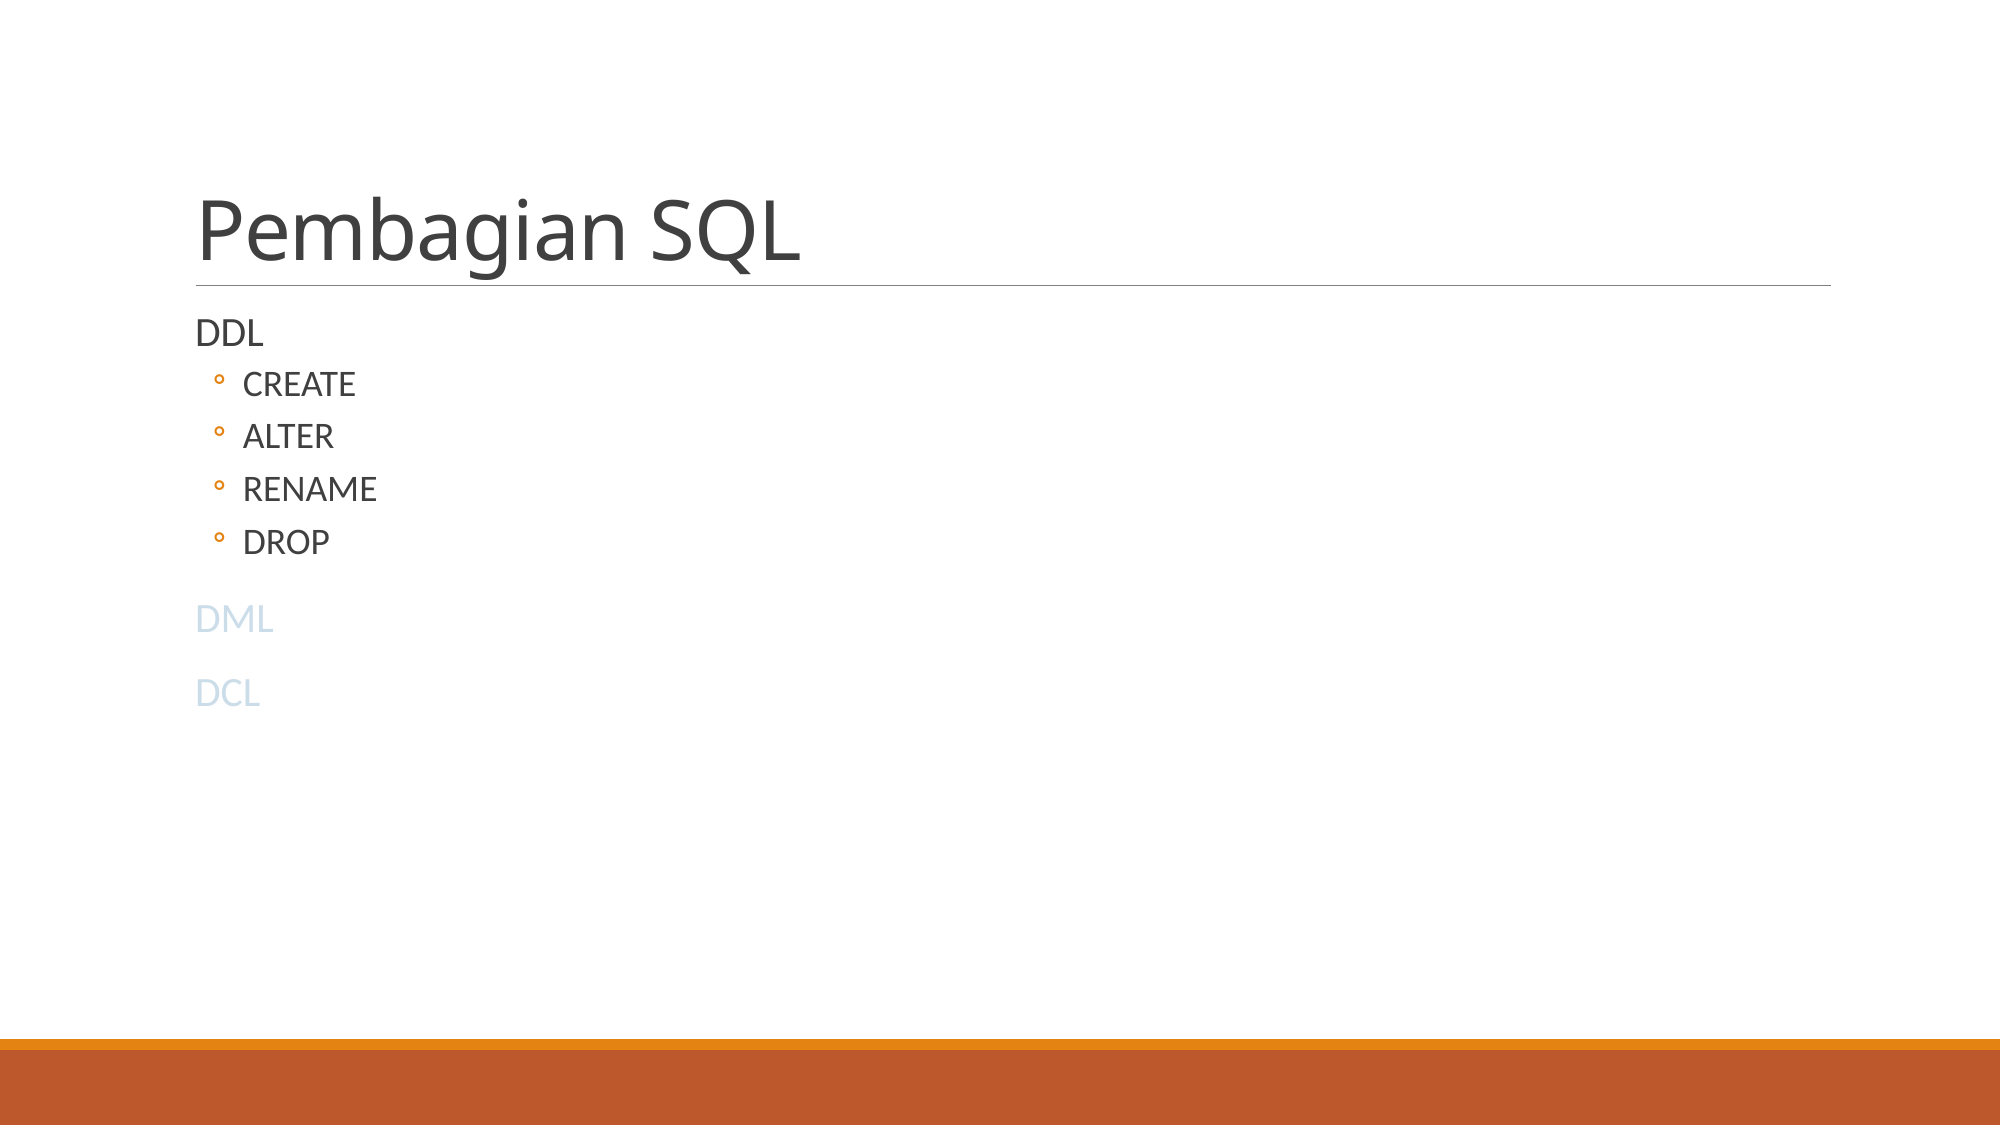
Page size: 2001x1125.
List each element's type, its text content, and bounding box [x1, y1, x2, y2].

list DDL CREATE ALTER RENAME DROP DML DCL [180, 302, 1830, 963]
title Pembagian SQL [180, 47, 1830, 285]
